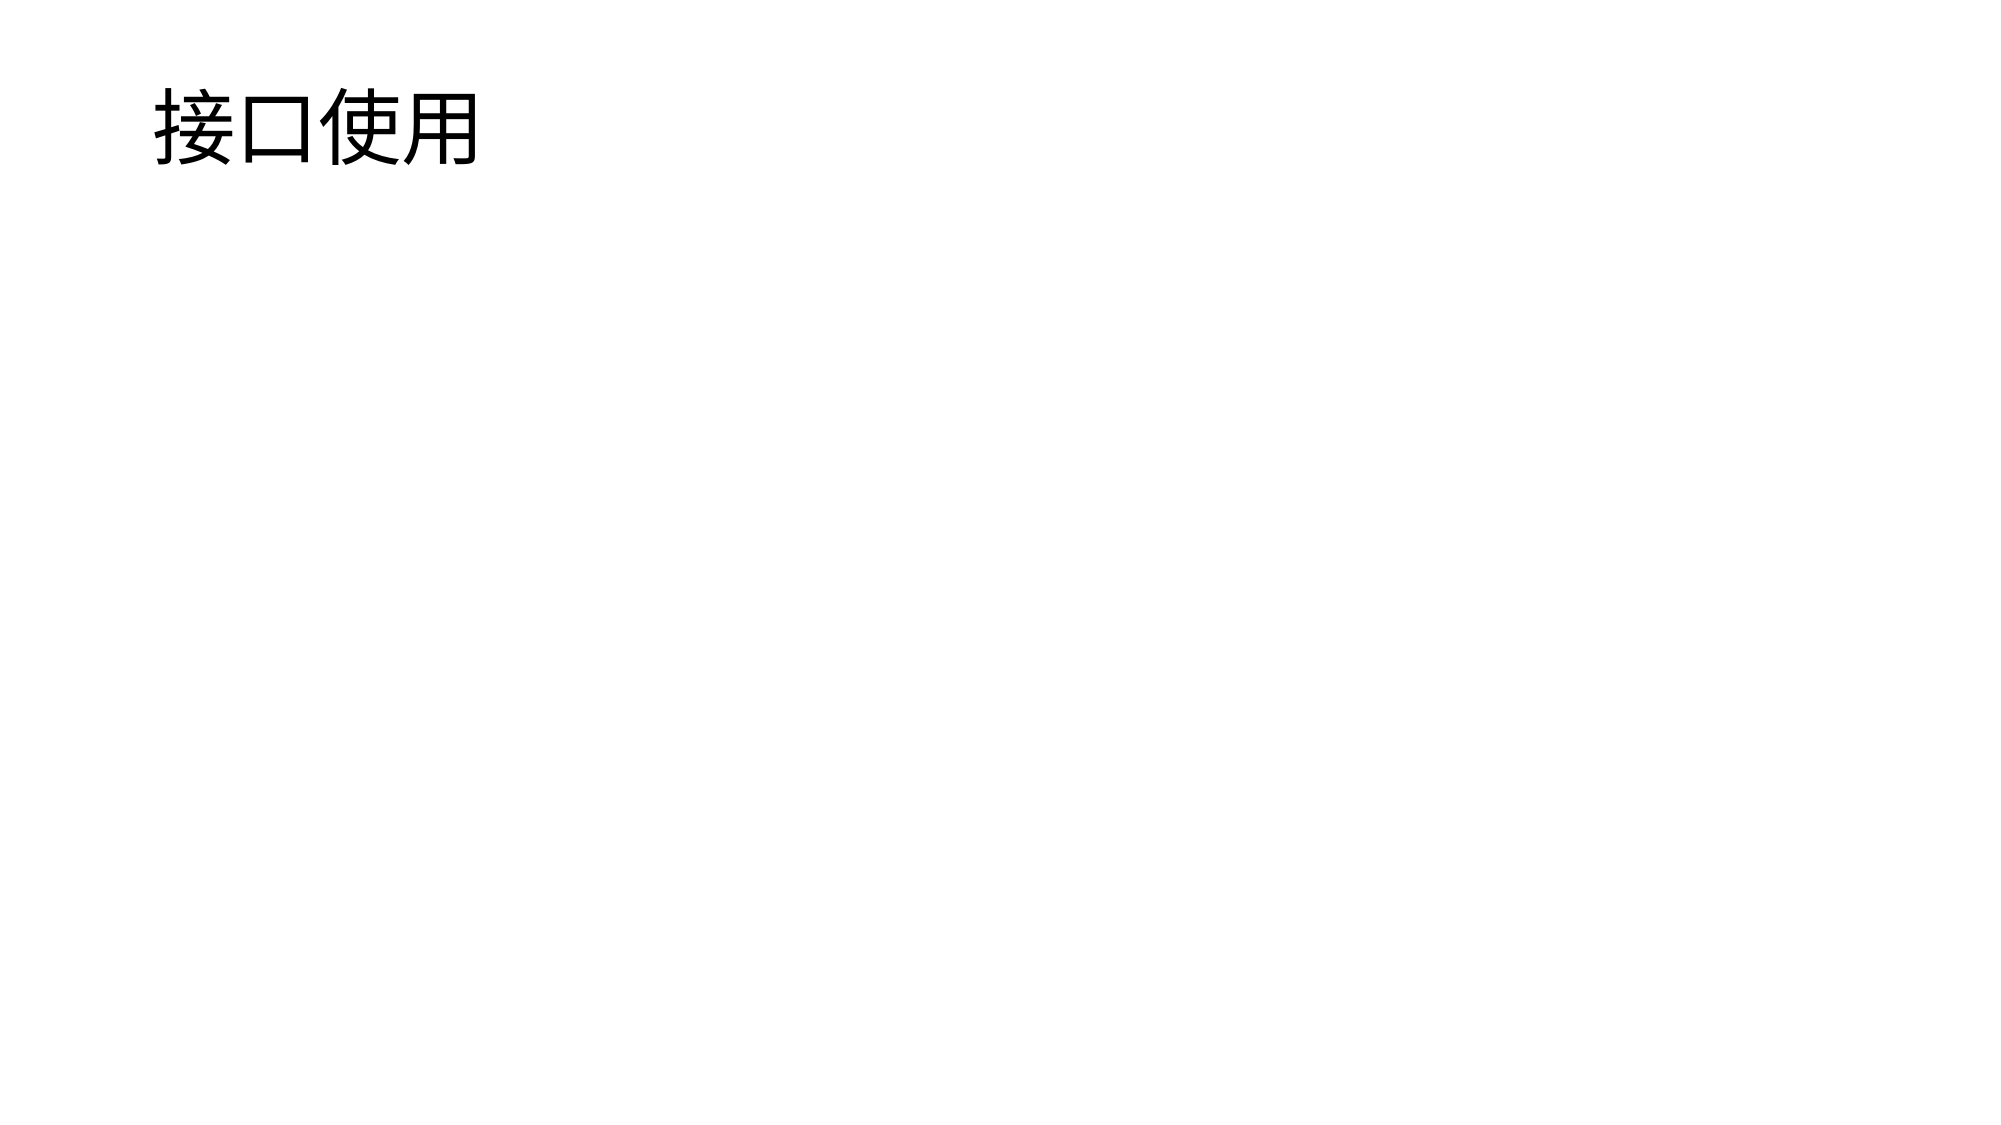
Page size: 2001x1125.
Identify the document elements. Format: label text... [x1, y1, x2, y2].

title 接口使用 [137, 59, 1863, 204]
